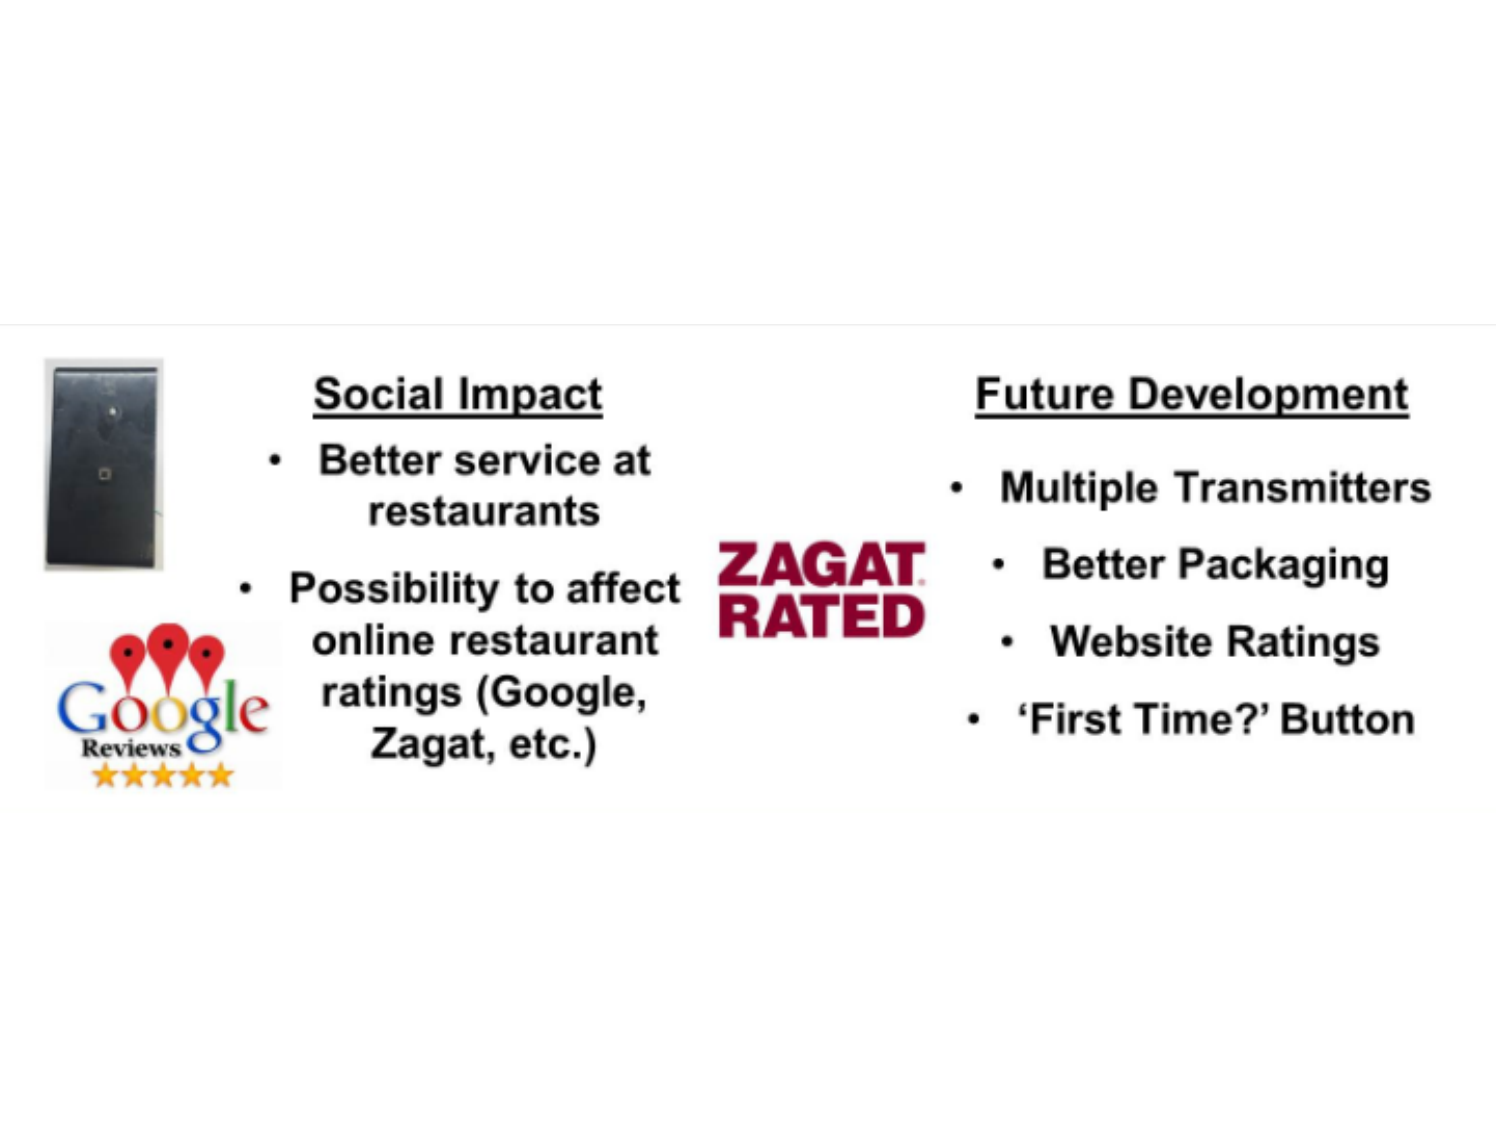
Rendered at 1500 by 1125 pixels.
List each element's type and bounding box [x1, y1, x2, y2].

list [0, 324, 1496, 813]
